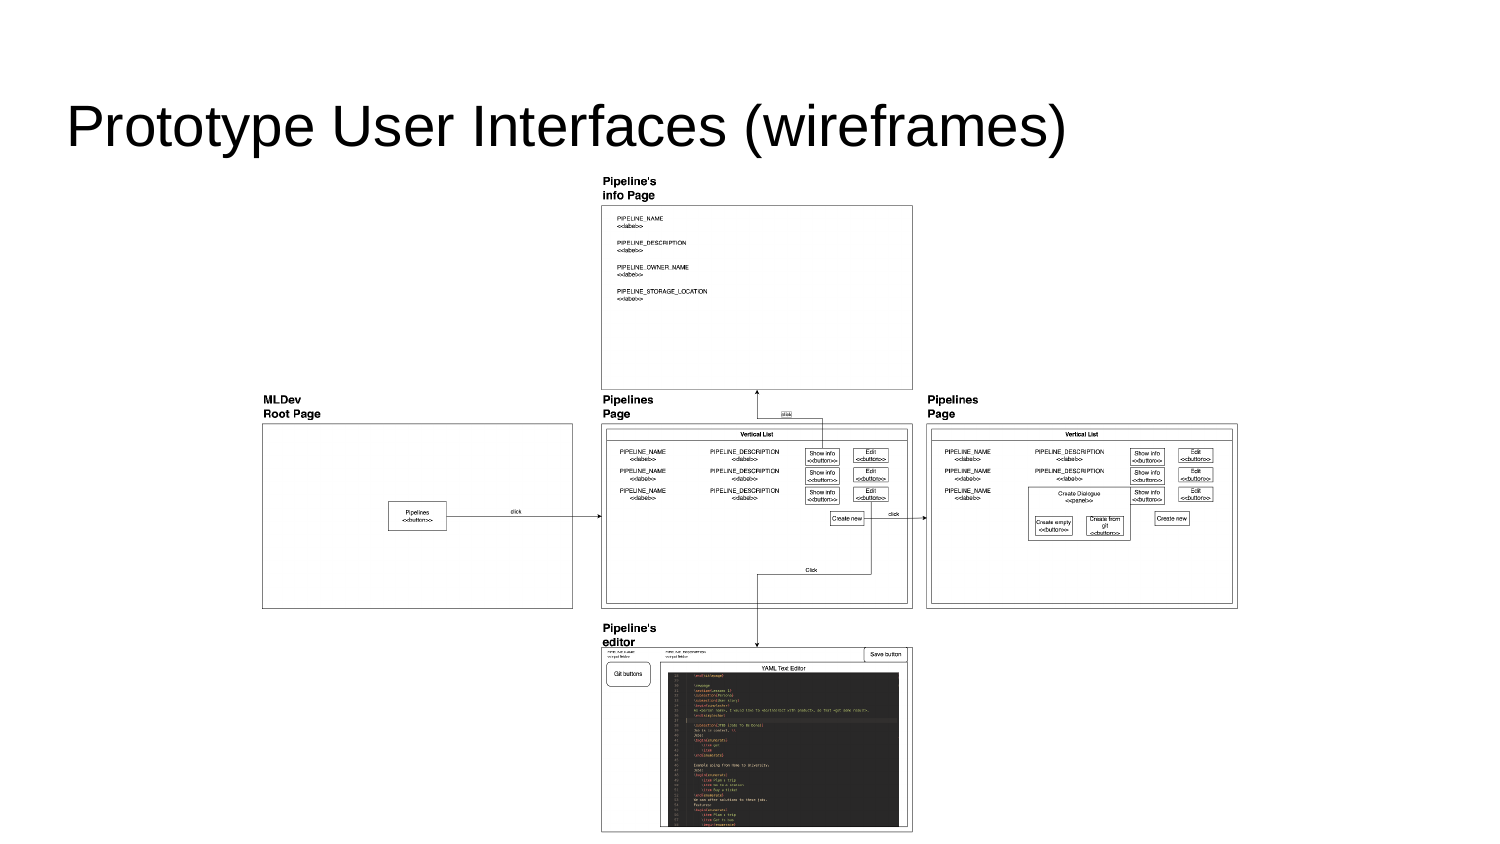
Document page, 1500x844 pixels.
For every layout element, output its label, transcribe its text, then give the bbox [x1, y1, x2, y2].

title Prototype User Interfaces (wireframes) [51, 72, 1449, 167]
picture [257, 166, 1243, 837]
